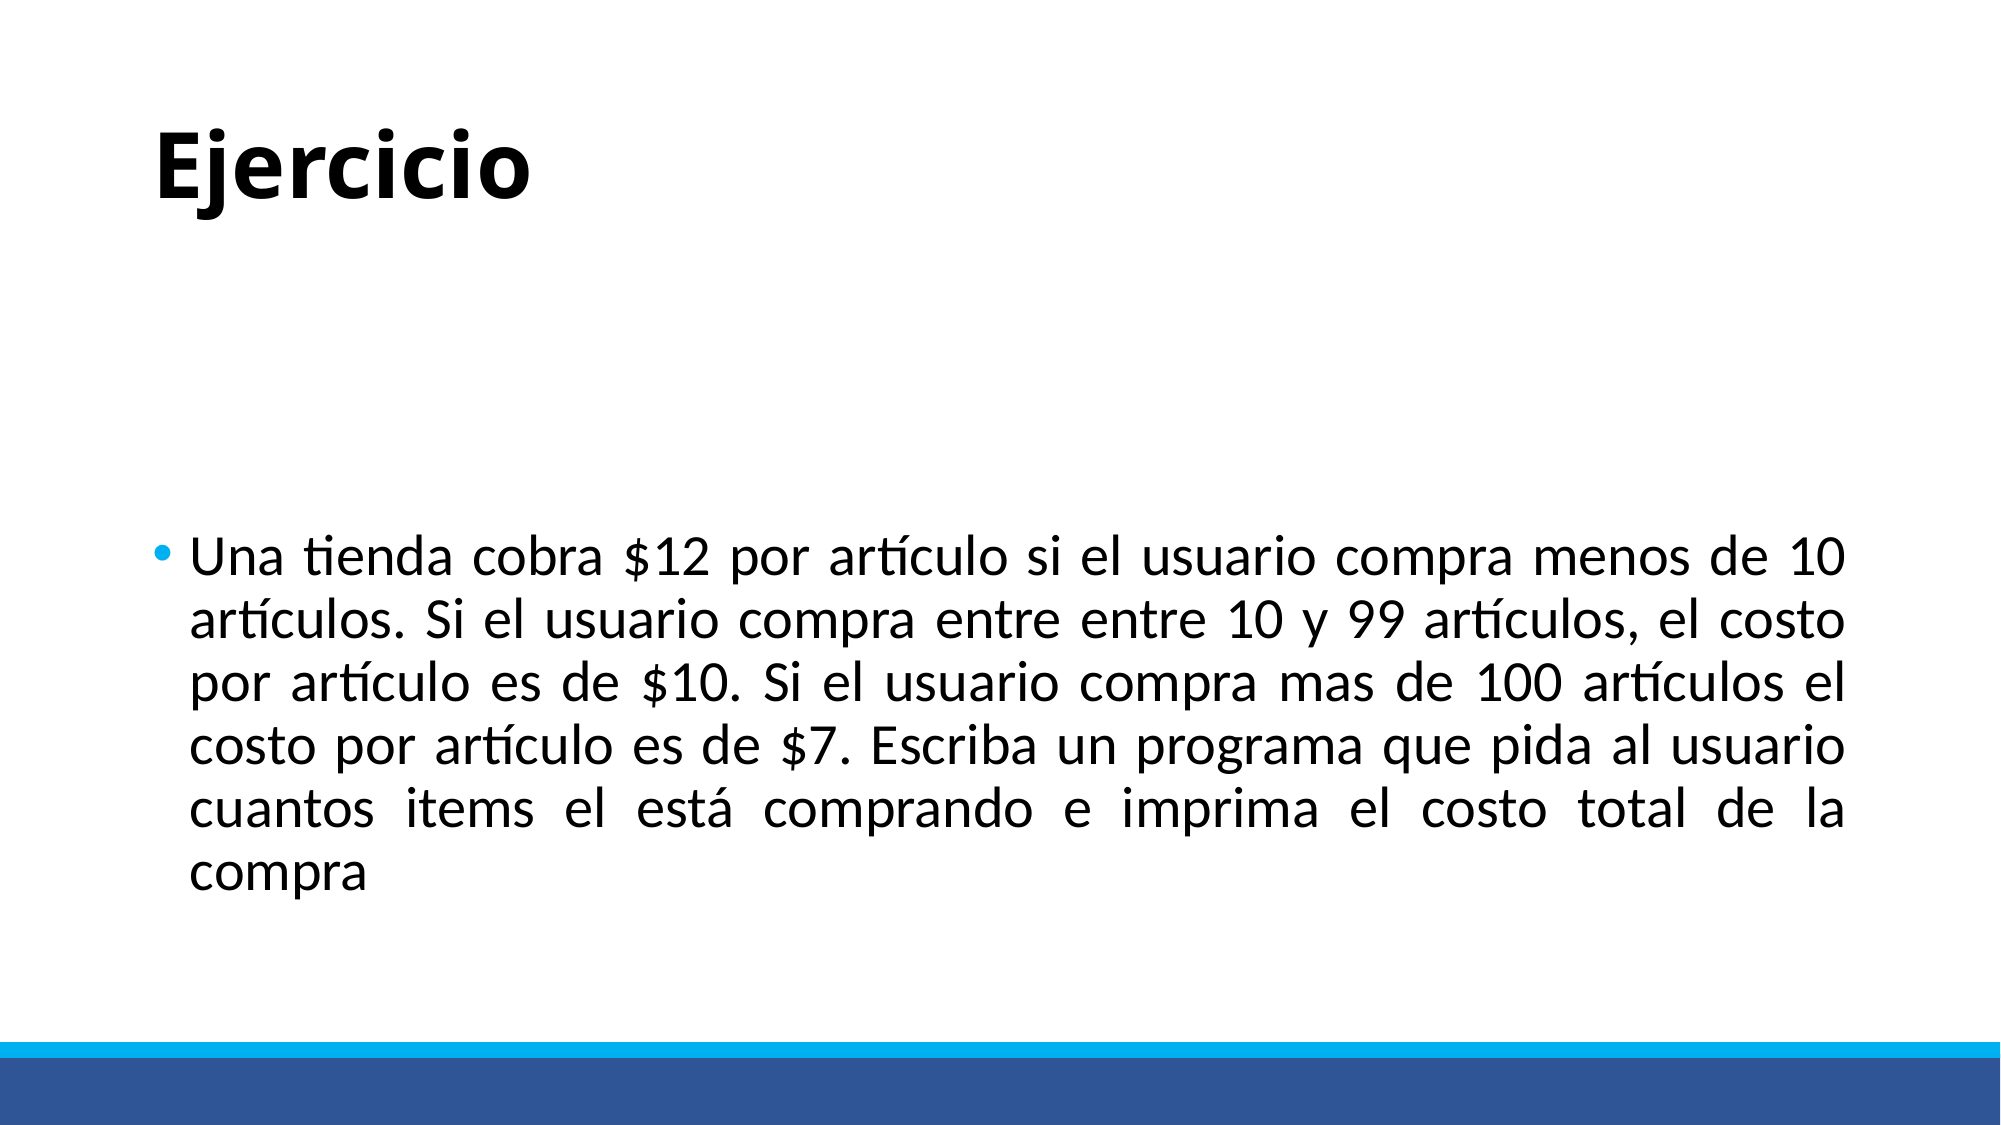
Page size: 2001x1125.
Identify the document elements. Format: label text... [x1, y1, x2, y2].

list Una tienda cobra $12 por artículo si el usuario compra menos de 10 artículos. Si el usuario compra entre entre 10 y 99 artículos, el costo por artículo es de $10. Si el usuario compra mas de 100 artículos el costo por artículo es de $7. Escriba un programa que pida al usuario cuantos items el está comprando e imprima el costo total de la compra [137, 517, 1863, 1125]
title Ejercicio [137, 59, 1863, 278]
